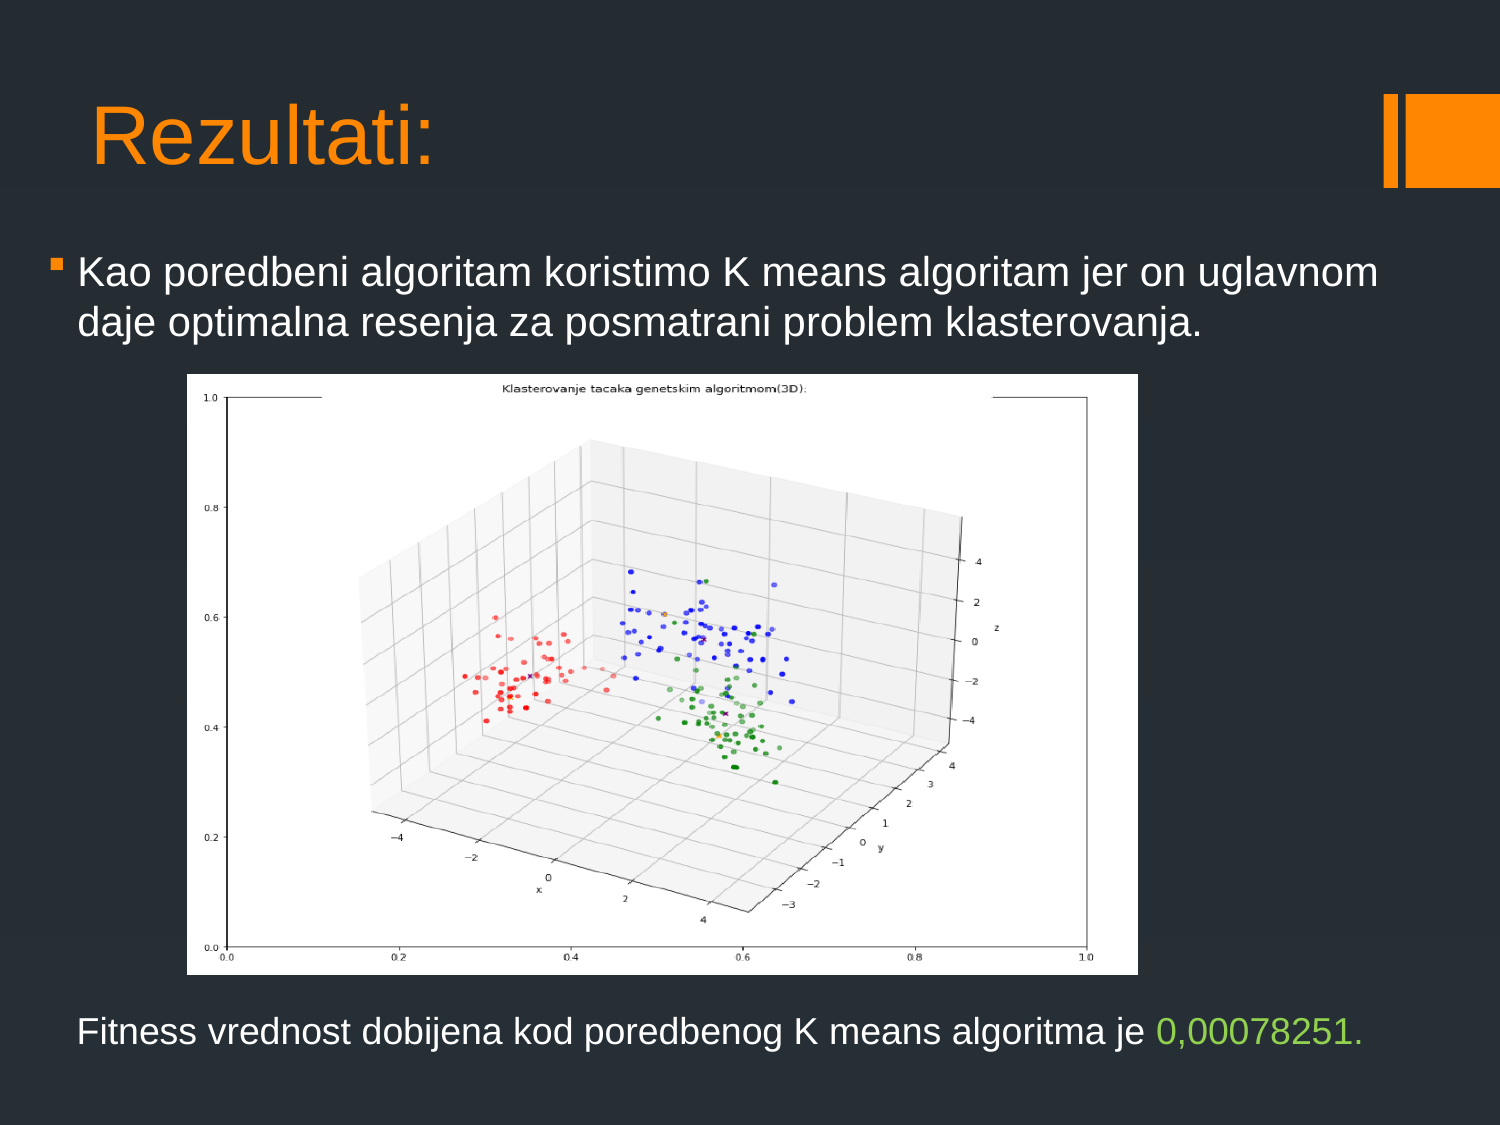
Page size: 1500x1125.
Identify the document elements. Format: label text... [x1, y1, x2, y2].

picture [186, 374, 1138, 976]
list Kao poredbeni algoritam koristimo K means algoritam jer on uglavnom daje optimalna resenja za posmatrani problem klasterovanja. [24, 237, 1463, 375]
title Rezultati: [75, 24, 1350, 190]
text_box Fitness vrednost dobijena kod poredbenog K means algoritma je 0,00078251. [61, 999, 1490, 1105]
